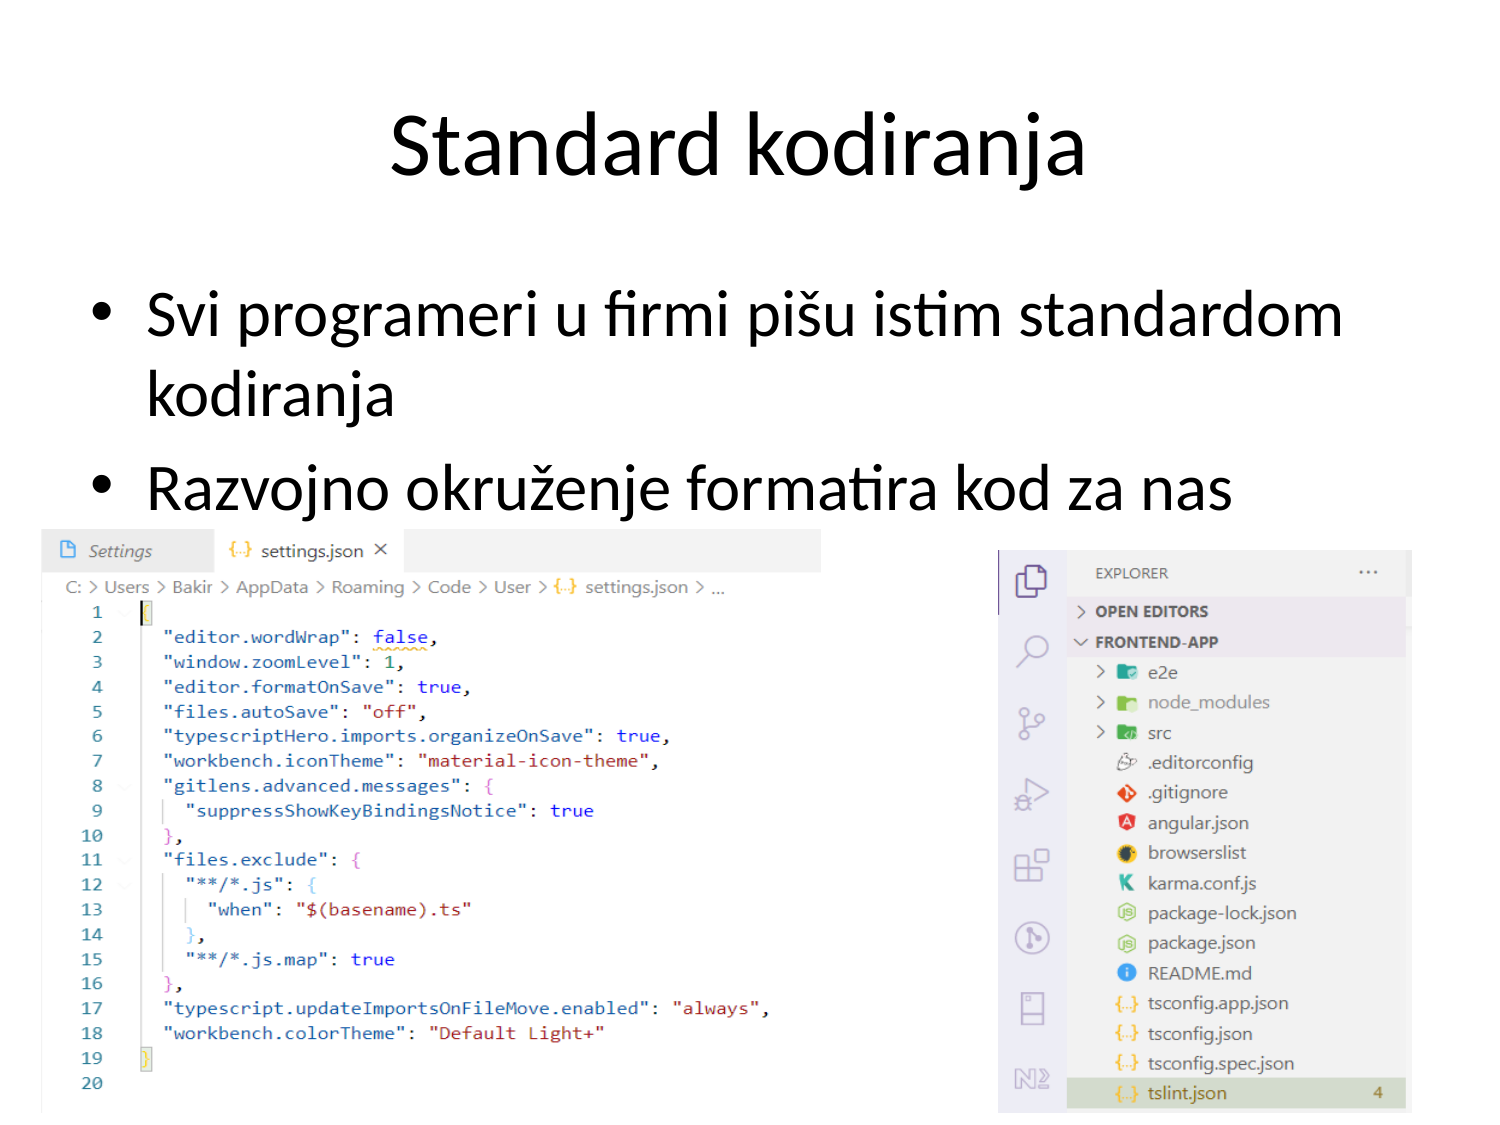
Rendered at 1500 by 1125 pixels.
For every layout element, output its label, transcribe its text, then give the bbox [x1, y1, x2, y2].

list Svi programeri u firmi pišu istim standardom kodiranja Razvojno okruženje formatira kod za nas [75, 262, 1425, 1005]
title Standard kodiranja [75, 45, 1425, 233]
picture [41, 529, 822, 1113]
picture [997, 550, 1412, 1113]
